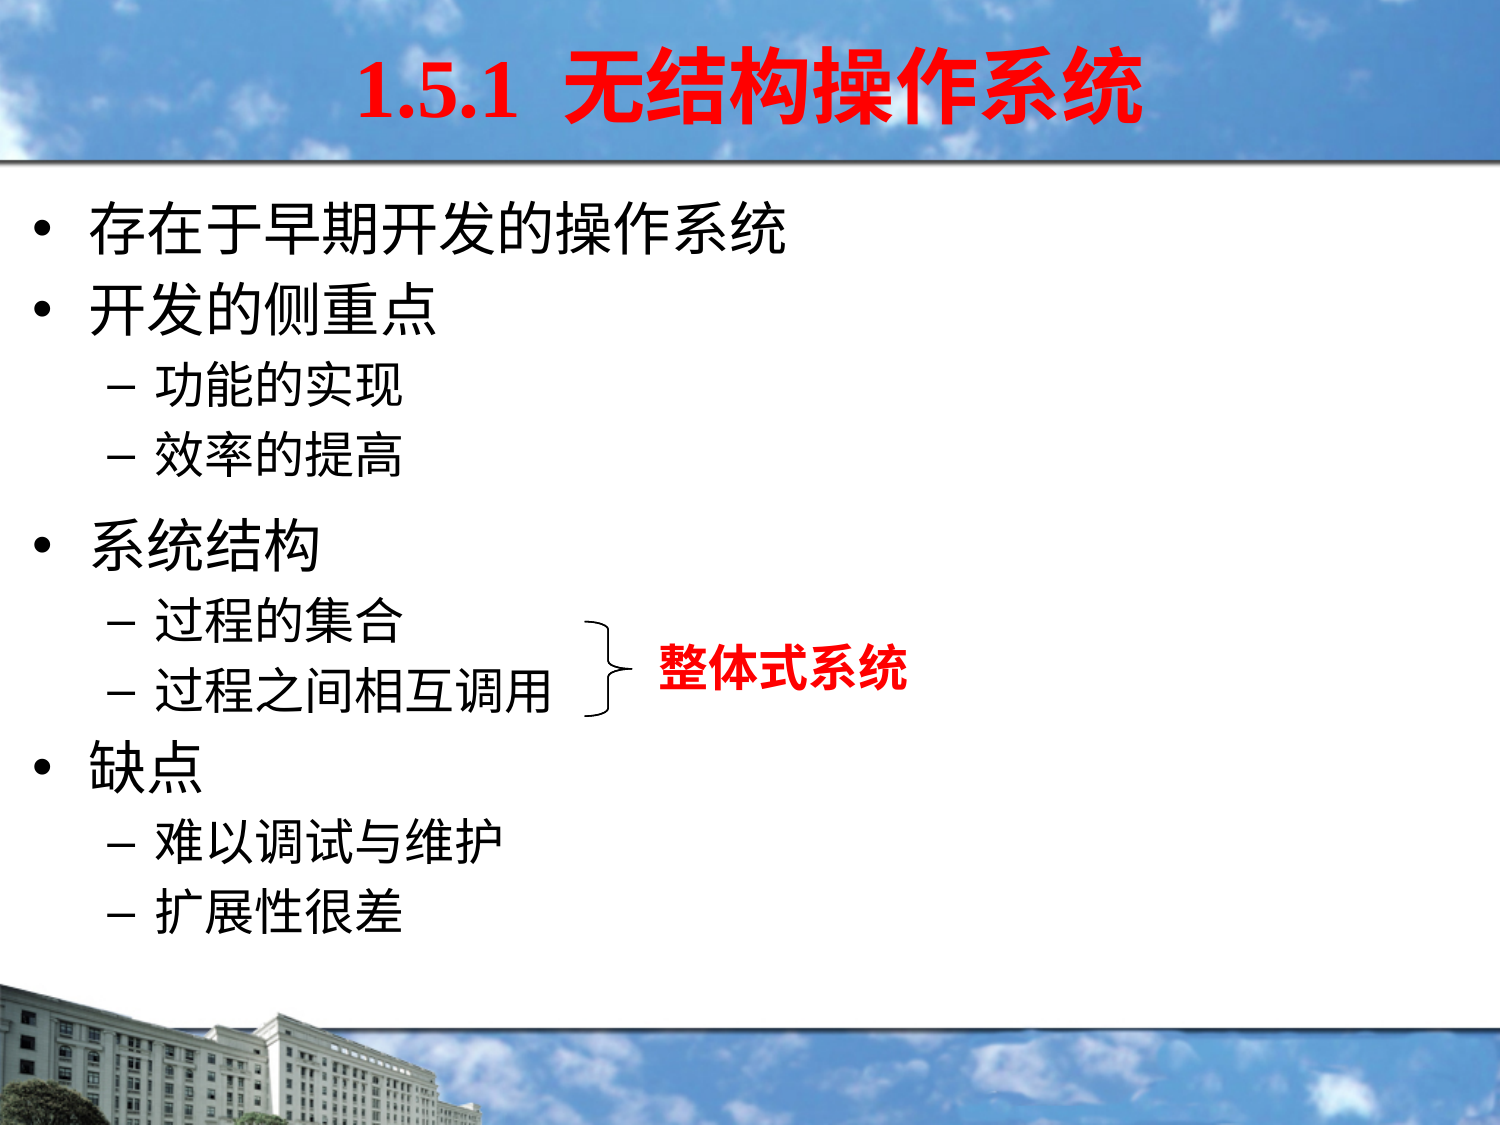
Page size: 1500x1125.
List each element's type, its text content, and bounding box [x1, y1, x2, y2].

text_box 整体式系统 [643, 629, 975, 704]
title 1.5.1 无结构操作系统 [75, 7, 1425, 161]
text_box 存在于早期开发的操作系统 开发的侧重点 功能的实现 效率的提高 系统结构 过程的集合 过程之间相互调用 缺点 难以调试与维护 扩展性很差 [17, 184, 1489, 1012]
text_box [584, 621, 632, 717]
picture [0, 0, 1500, 1125]
